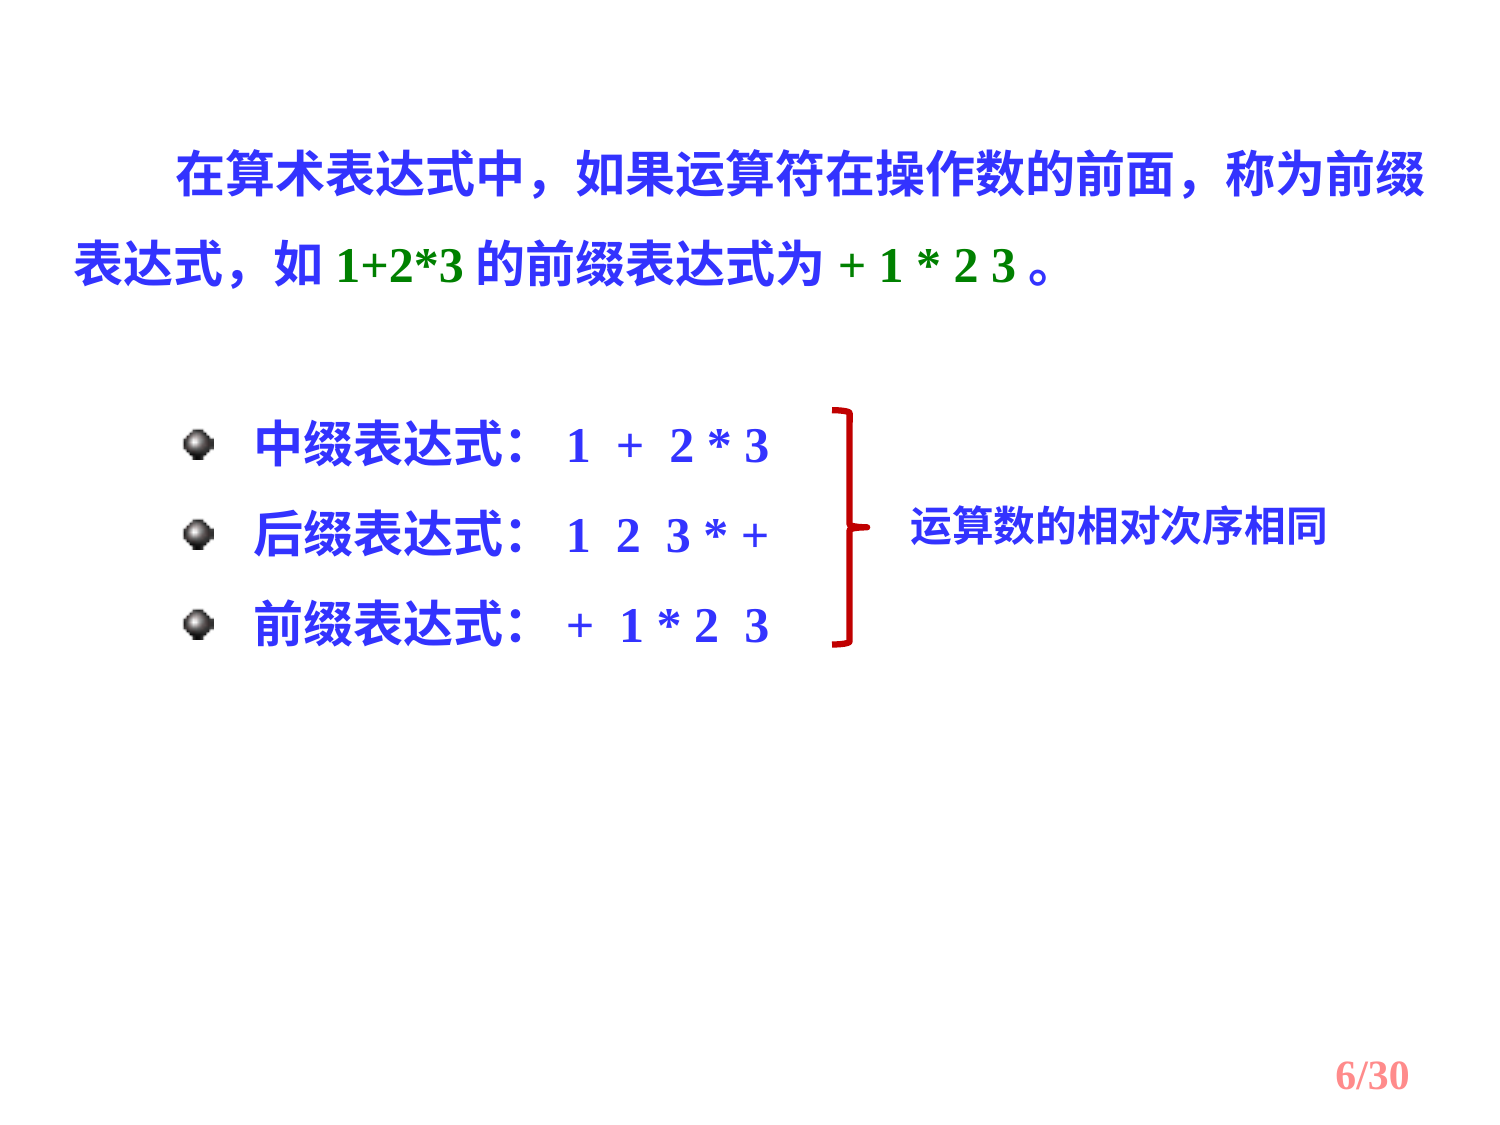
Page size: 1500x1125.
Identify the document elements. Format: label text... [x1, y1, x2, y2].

text_box 在算术表达式中，如果运算符在操作数的前面，称为前缀表达式，如1+2*3的前缀表达式为+ 1 * 2 3。 [58, 105, 1477, 301]
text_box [163, 374, 1360, 663]
slide_number 6/30 [1074, 1042, 1425, 1103]
